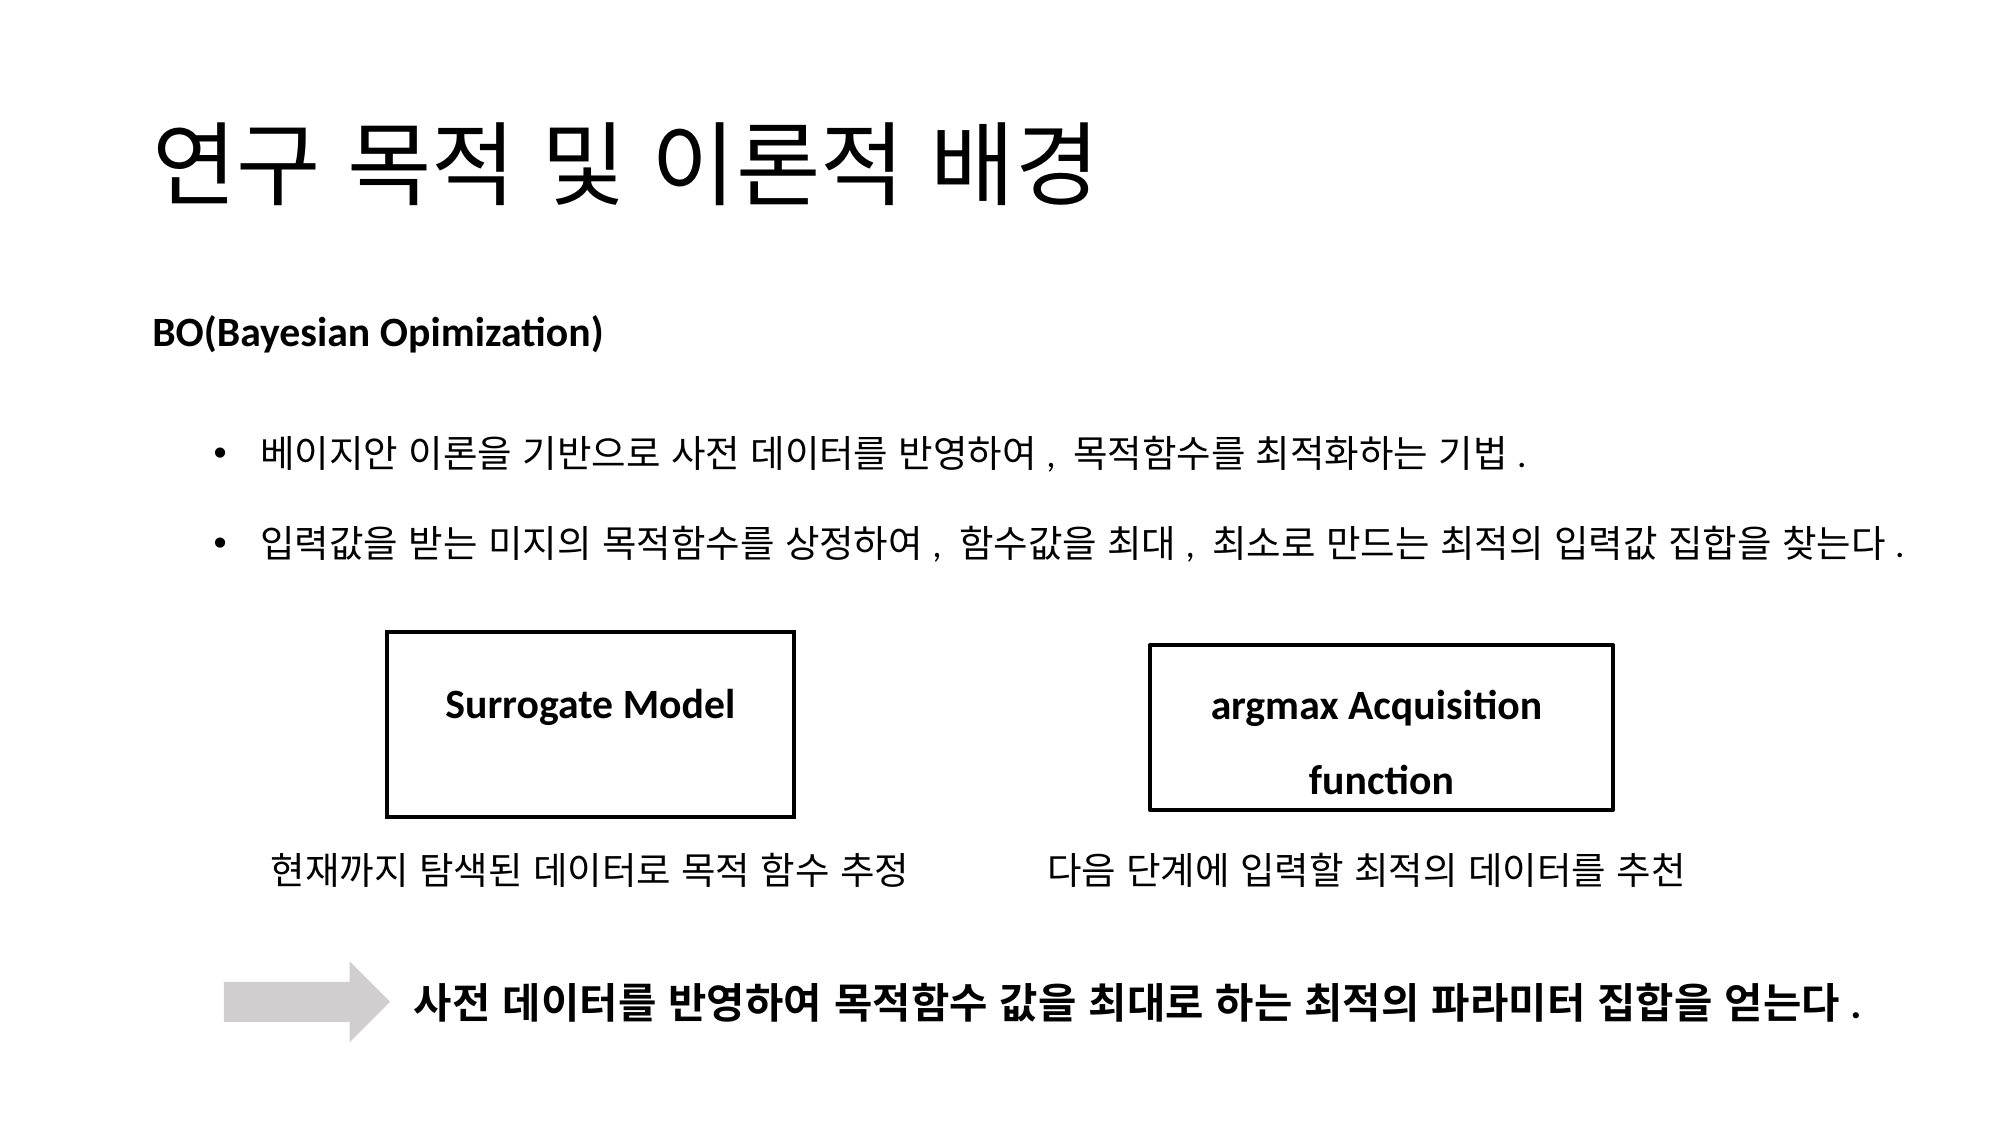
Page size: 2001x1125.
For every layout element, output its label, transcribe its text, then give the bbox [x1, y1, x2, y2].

title 연구 목적 및 이론적 배경 [137, 59, 1863, 278]
text_box BO(Bayesian Opimization) [137, 297, 661, 362]
text_box 베이지안 이론을 기반으로 사전 데이터를 반영하여, 목적함수를 최적화하는 기법. 입력값을 받는 미지의 목적함수를 상정하여, 함수값을 최대, 최소로 만드는 최적의 입력값 집합을 찾는다. [198, 377, 1920, 572]
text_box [1032, 645, 1839, 901]
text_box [231, 632, 950, 901]
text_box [224, 963, 2000, 1040]
